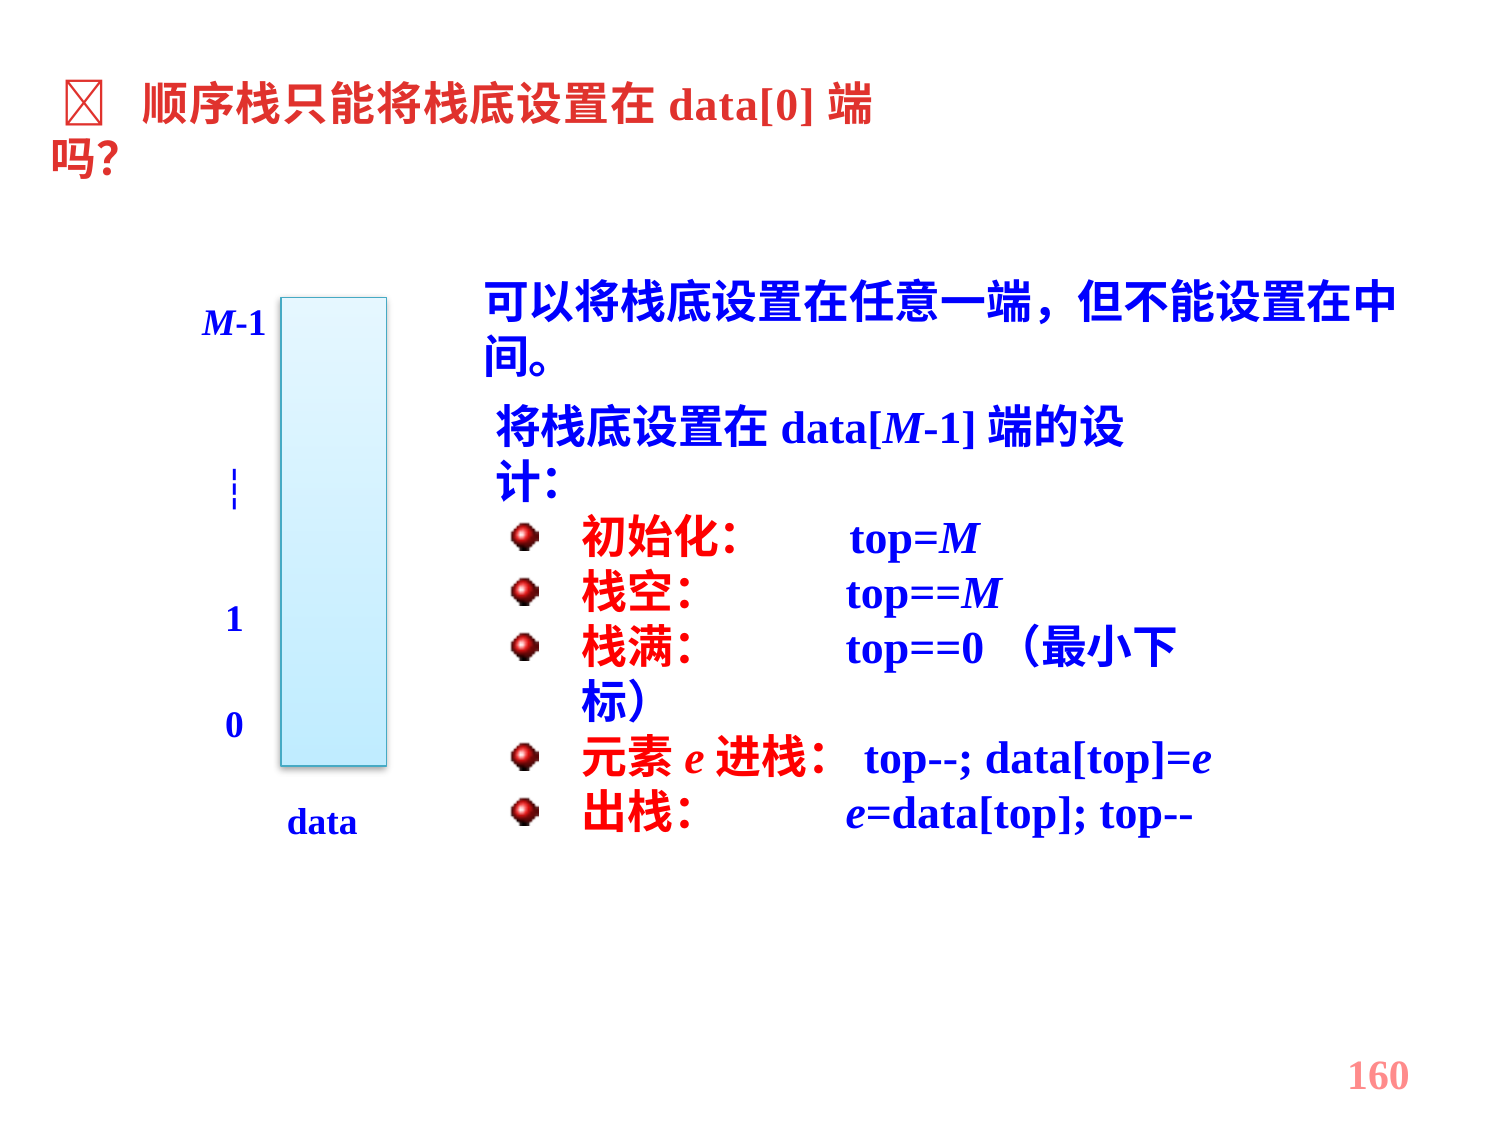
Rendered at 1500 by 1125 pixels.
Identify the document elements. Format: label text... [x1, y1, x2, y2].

text_box 可以将栈底设置在任意一端，但不能设置在中间。 [468, 265, 1477, 391]
slide_number 160 [1074, 1042, 1425, 1103]
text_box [198, 297, 387, 848]
text_box  顺序栈只能将栈底设置在data[0]端吗？ [35, 67, 961, 192]
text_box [480, 390, 1266, 816]
picture [506, 816, 539, 826]
